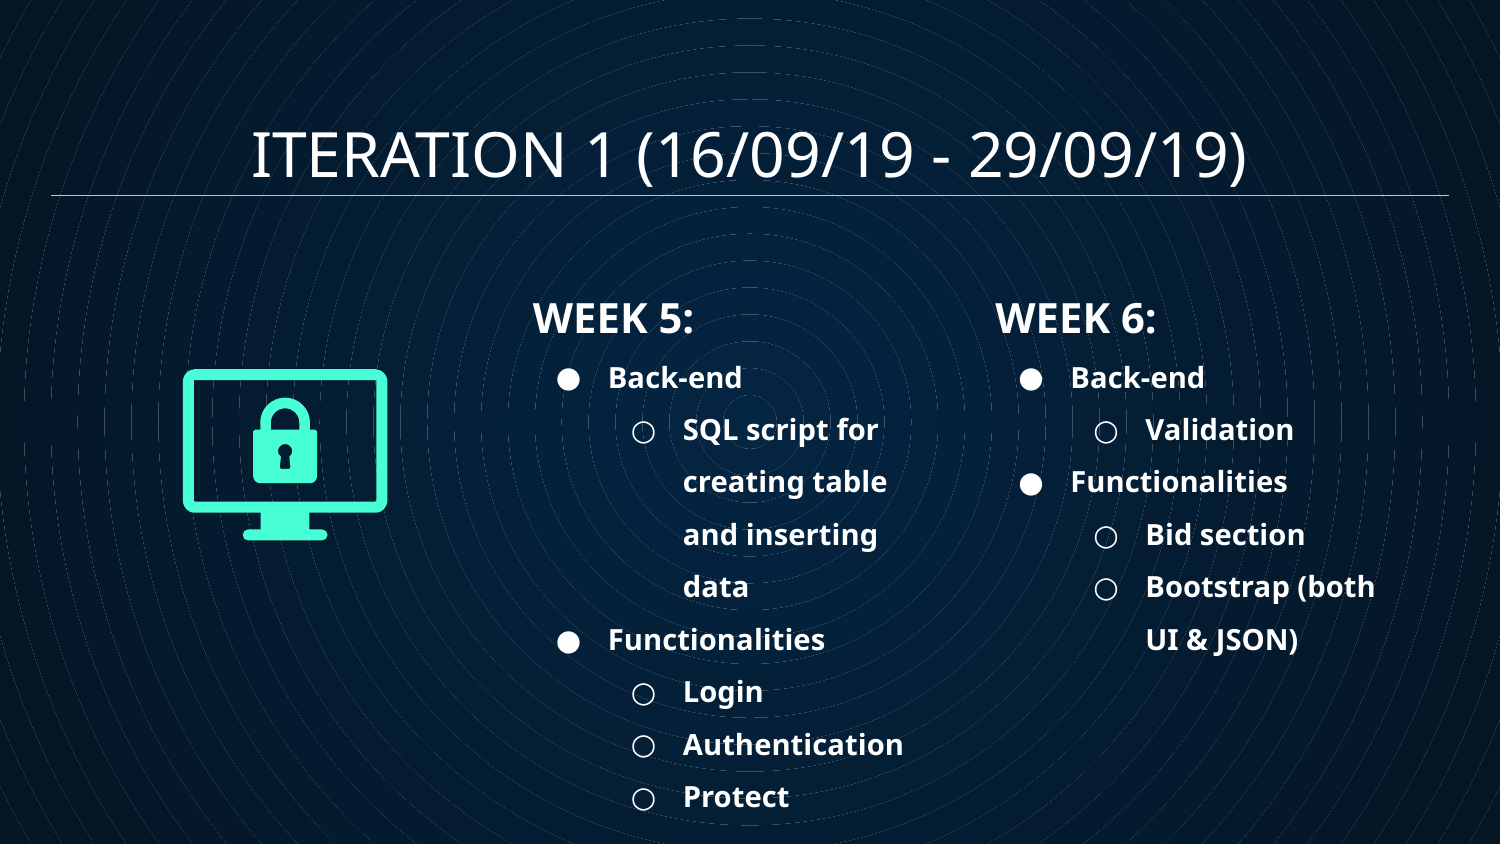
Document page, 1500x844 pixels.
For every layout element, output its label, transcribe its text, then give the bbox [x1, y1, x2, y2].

title ITERATION 1 (16/09/19 - 29/09/19) [51, 105, 1449, 195]
text_box [182, 369, 388, 541]
text_box WEEK 5: Back-end SQL script for creating table and inserting data Functionalities Login Authentication Protect [517, 251, 943, 701]
title ITERATION 1 (16/09/19 - 29/09/19) [51, 202, 1449, 206]
text_box WEEK 6: Back-end Validation Functionalities Bid section Bootstrap (both UI & JSON) [980, 251, 1406, 701]
text_box [253, 397, 318, 484]
